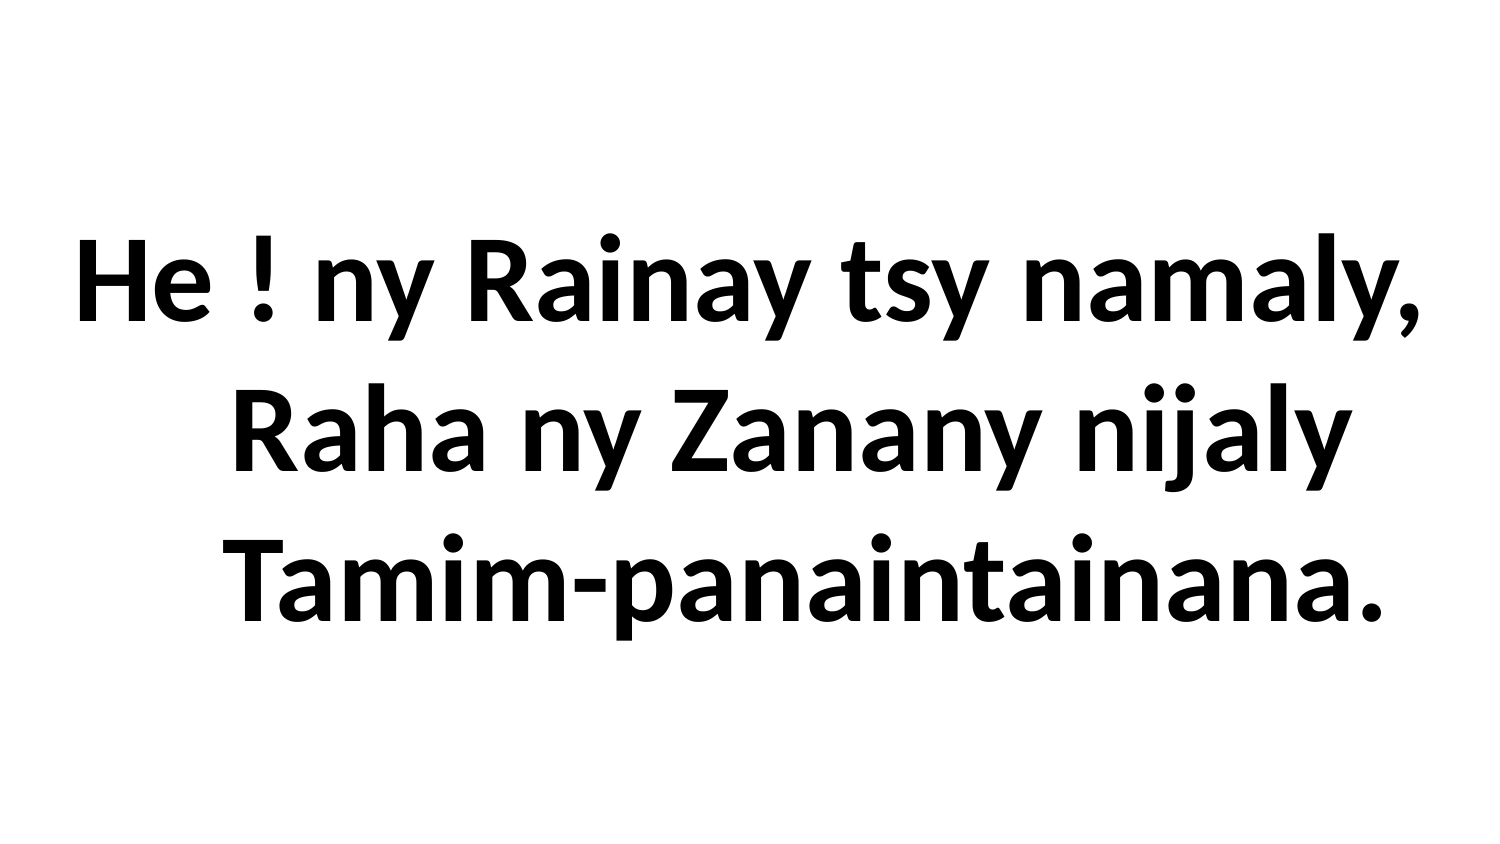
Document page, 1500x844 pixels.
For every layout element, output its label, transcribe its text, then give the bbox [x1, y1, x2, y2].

title He ! ny Rainay tsy namaly, Raha ny Zanany nijaly Tamim-panaintainana. [0, 0, 1500, 844]
